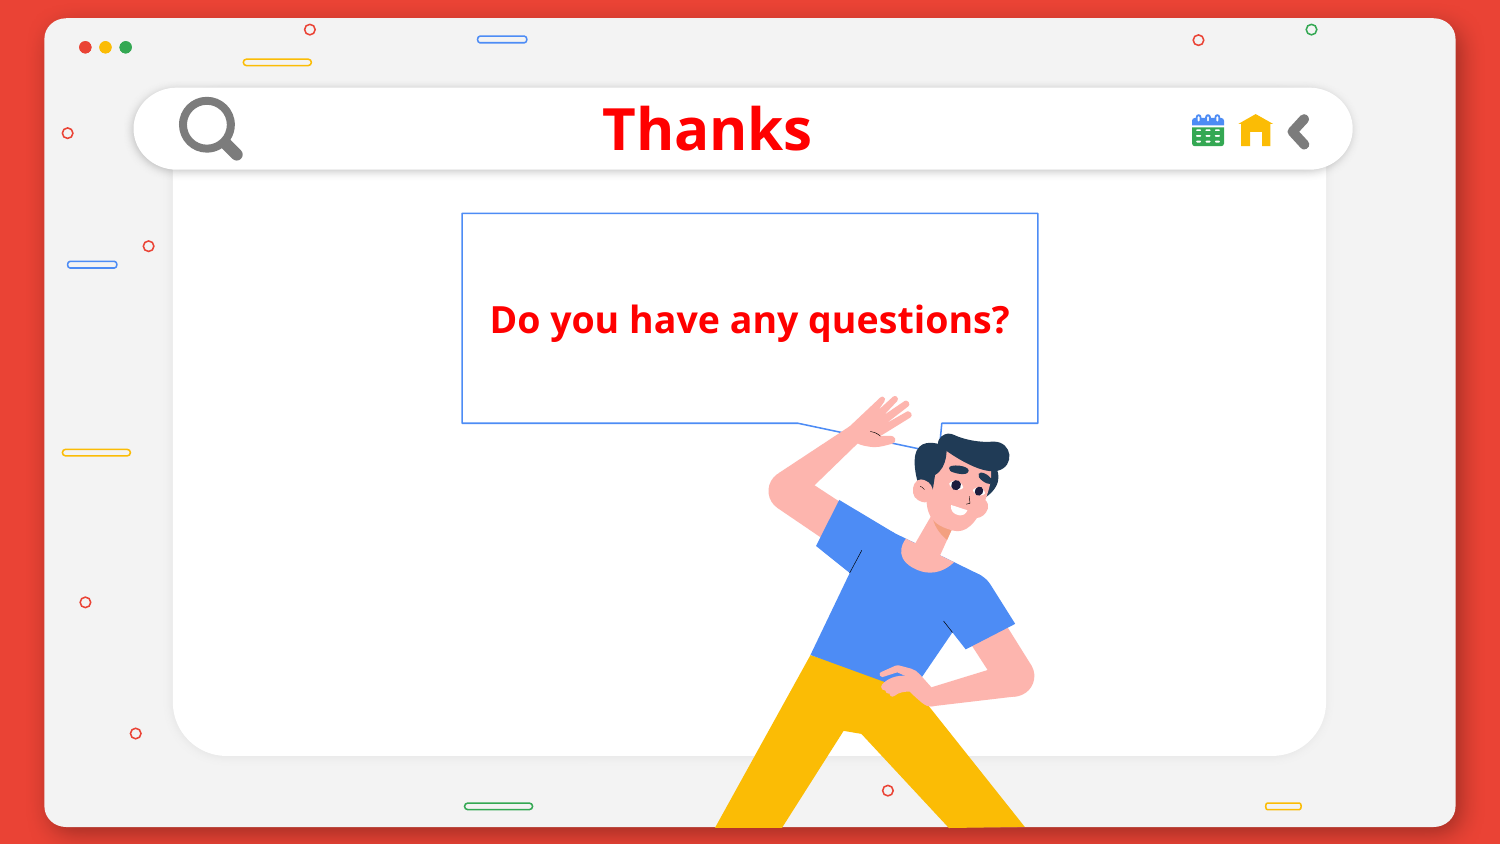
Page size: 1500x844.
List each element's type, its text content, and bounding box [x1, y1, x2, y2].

text_box [462, 213, 1038, 424]
title Thanks [252, 87, 1163, 167]
subtitle Do you have any questions? [465, 279, 1035, 358]
text_box [1238, 114, 1274, 147]
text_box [1191, 113, 1225, 147]
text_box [714, 395, 1039, 829]
text_box [1287, 114, 1310, 150]
